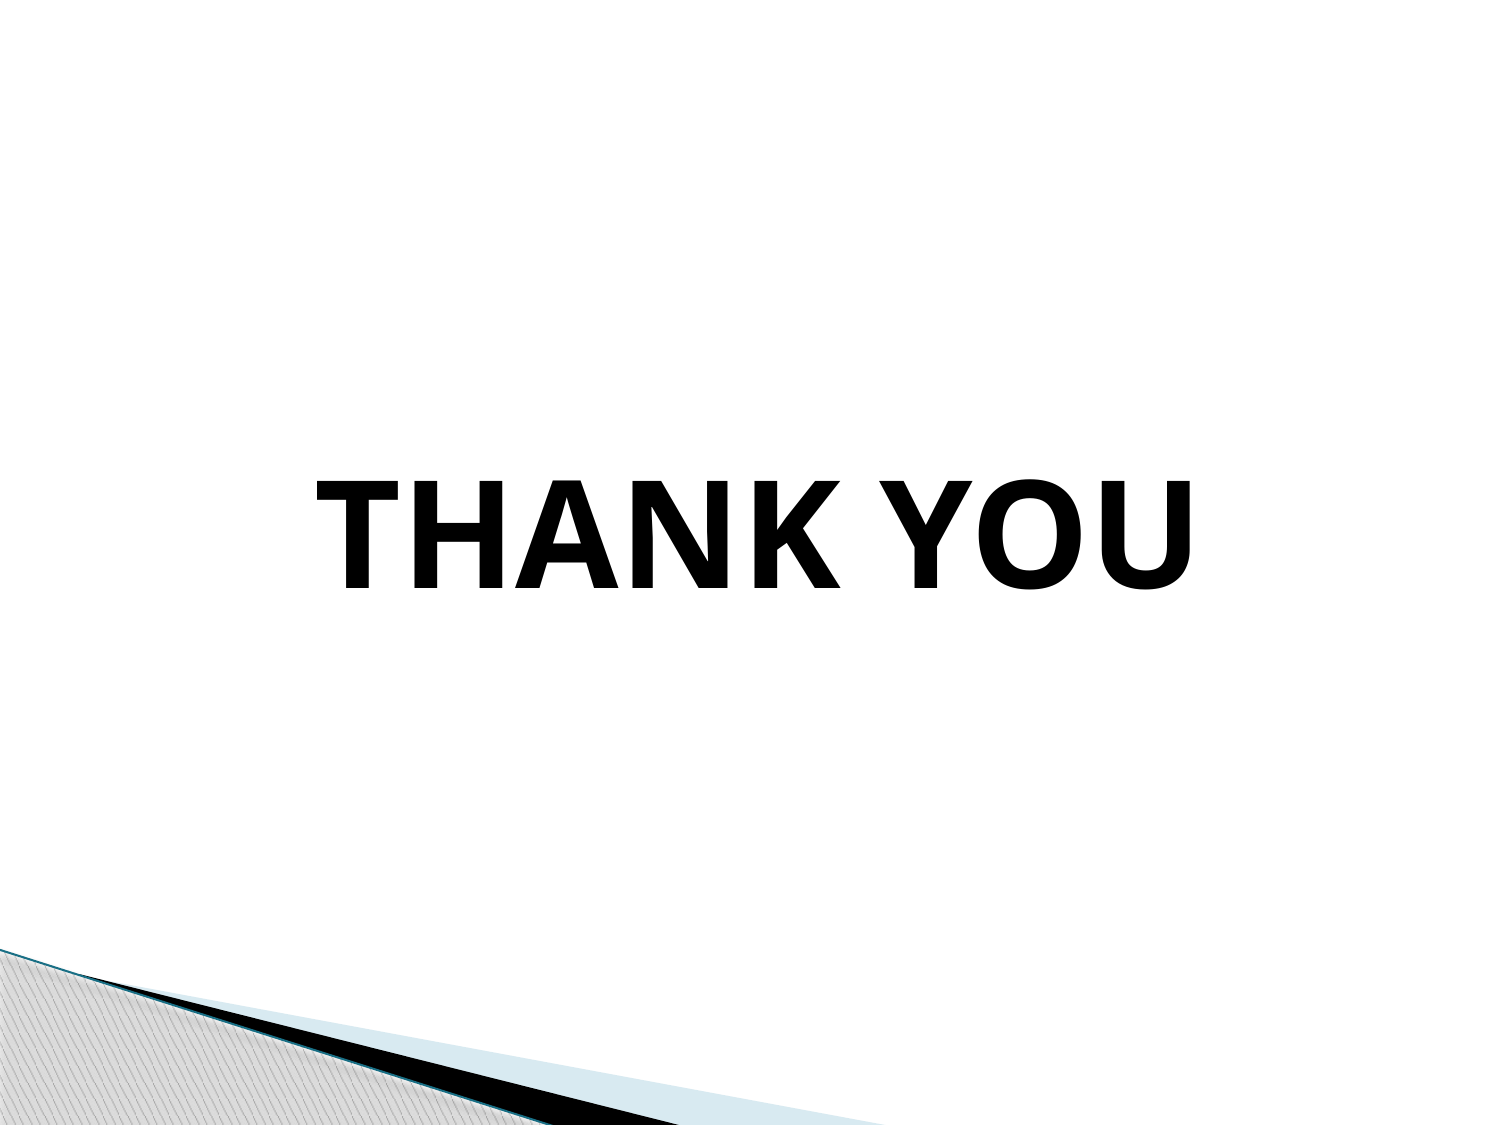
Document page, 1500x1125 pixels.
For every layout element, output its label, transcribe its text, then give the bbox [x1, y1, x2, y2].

list THANK YOU [75, 243, 1425, 986]
